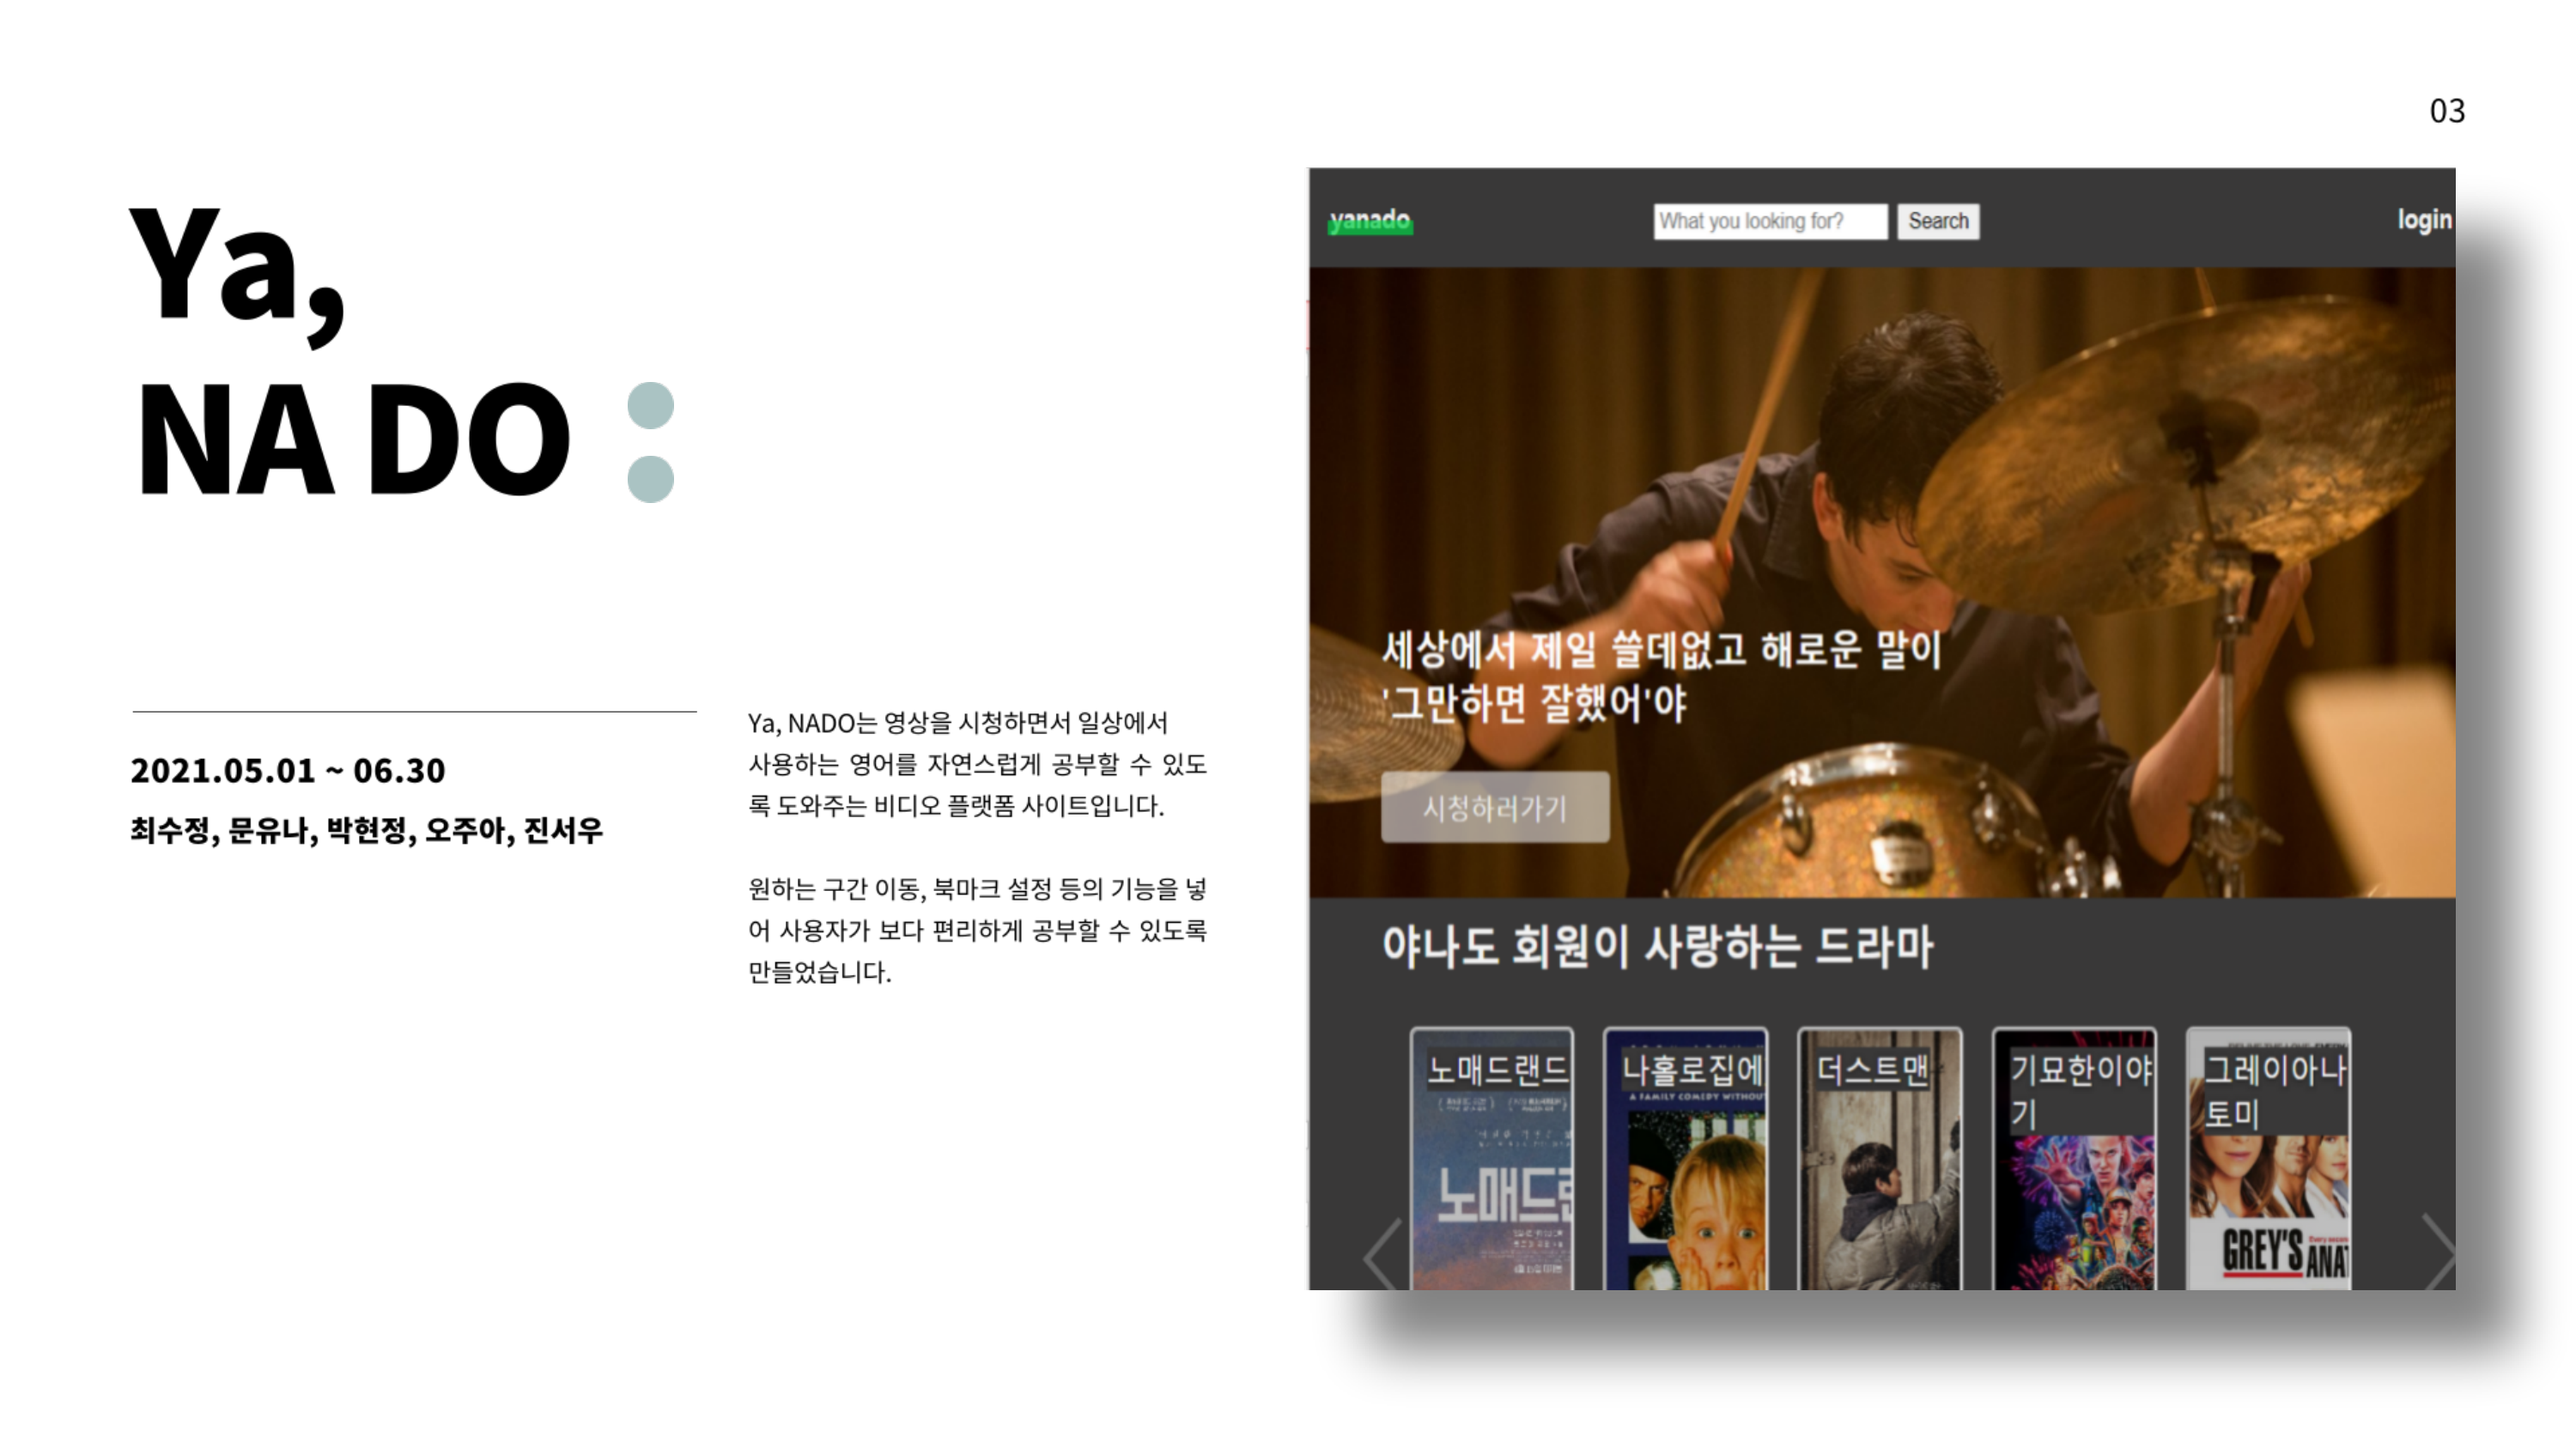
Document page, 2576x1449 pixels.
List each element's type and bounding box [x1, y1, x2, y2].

text_box [1295, 164, 2457, 1291]
picture [744, 0, 2576, 1449]
picture [125, 805, 618, 863]
text_box [627, 382, 674, 503]
picture [106, 132, 644, 587]
picture [125, 741, 460, 800]
